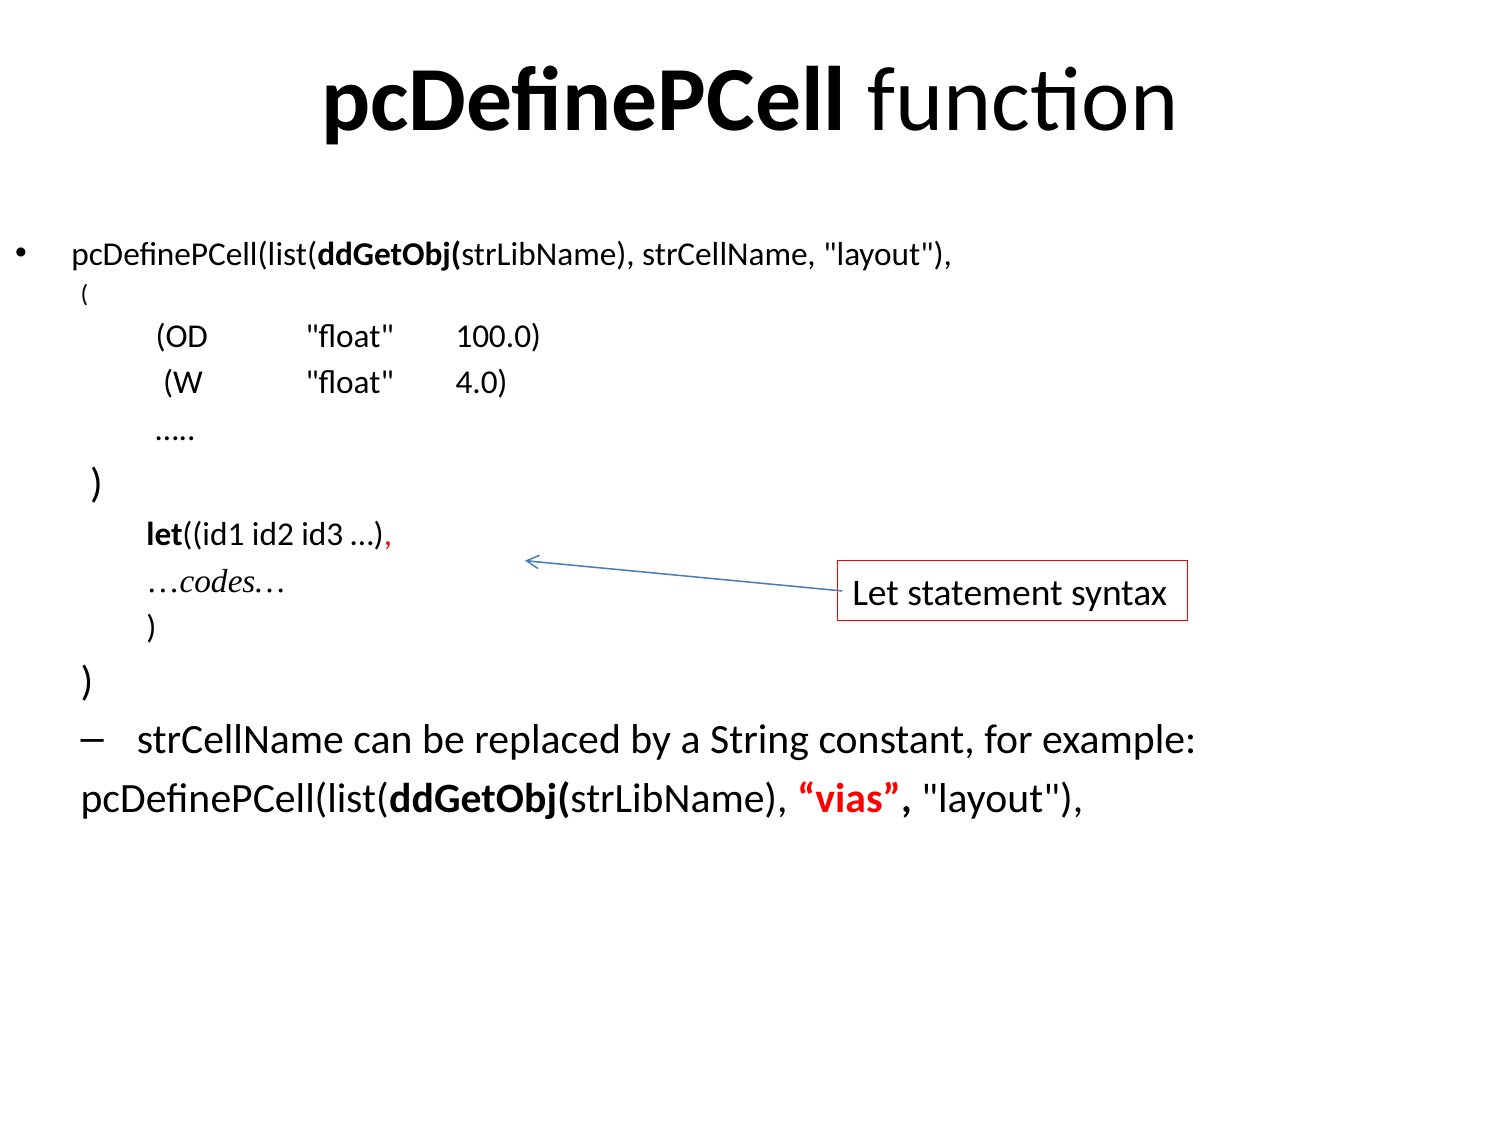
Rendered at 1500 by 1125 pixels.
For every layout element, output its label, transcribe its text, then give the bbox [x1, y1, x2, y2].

title pcDefinePCell function [75, 0, 1425, 188]
list pcDefinePCell(list(ddGetObj(strLibName), strCellName, "layout"), ( (OD "float" 100.0) (W "float" 4.0) ….. ) let((id1 id2 id3 …), …codes… ) ) strCellName can be replaced by a String constant, for example: pcDefinePCell(list(ddGetObj(strLibName), “vias”, "layout"), [0, 224, 1500, 1125]
text_box Let statement syntax [837, 560, 1188, 621]
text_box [524, 560, 843, 592]
